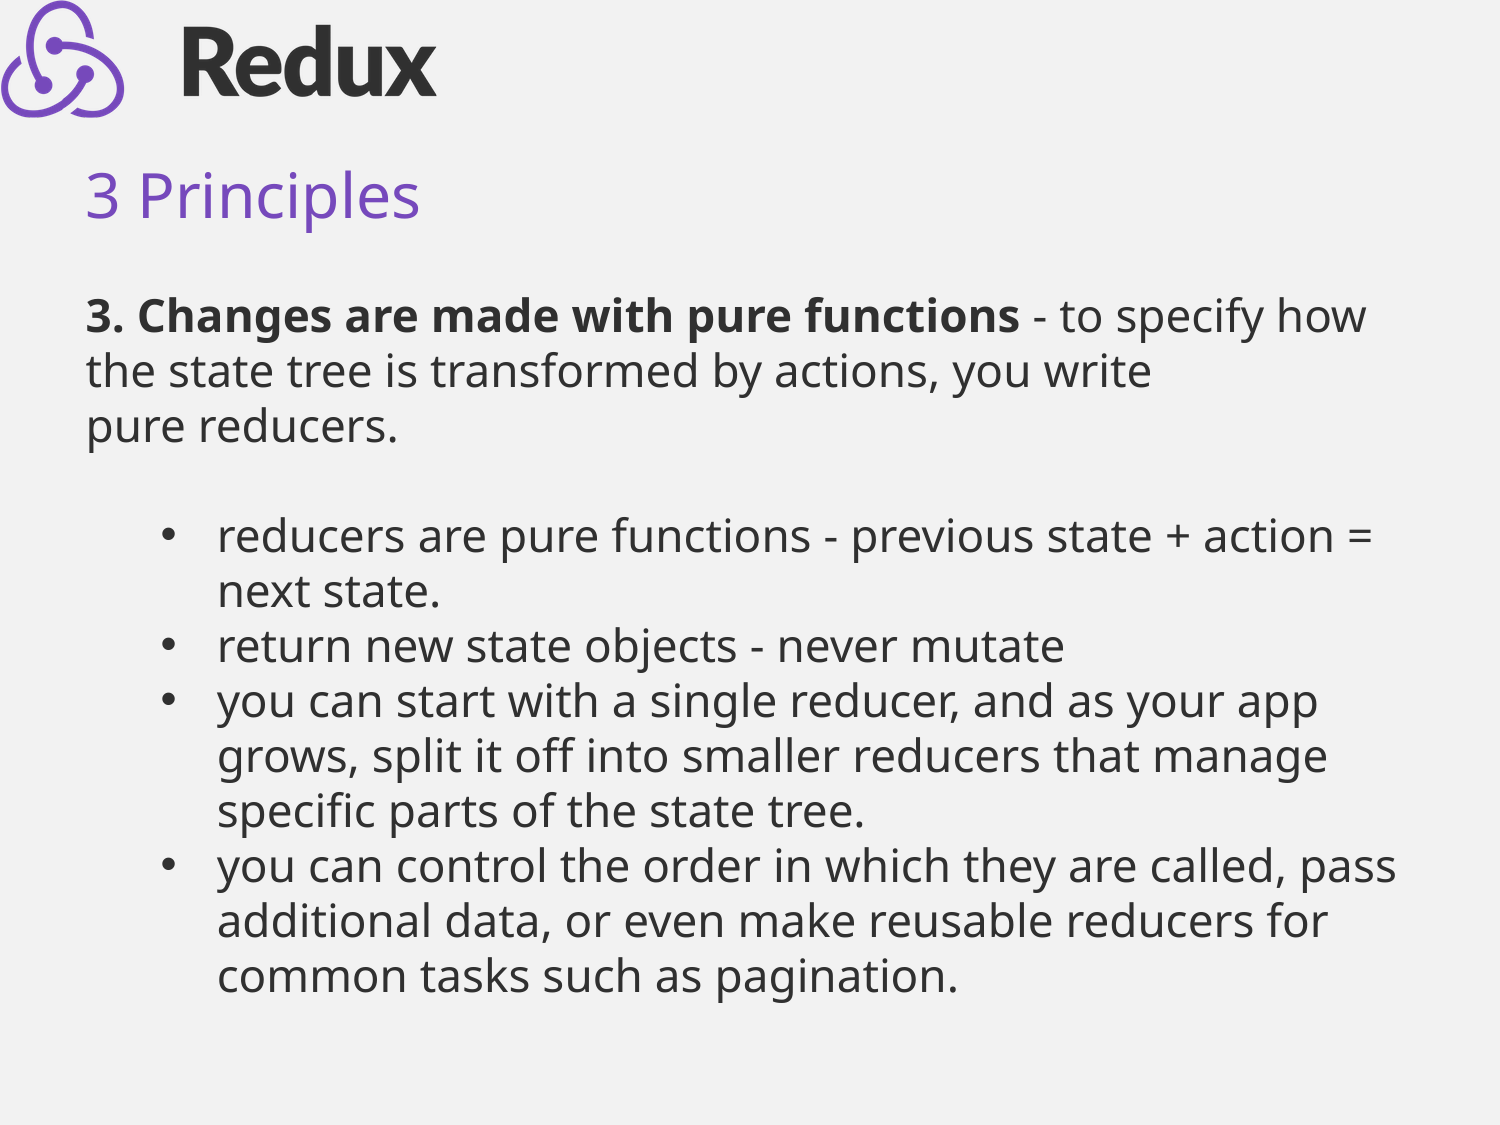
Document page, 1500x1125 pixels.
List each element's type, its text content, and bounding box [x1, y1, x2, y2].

picture [0, 0, 438, 119]
text_box 3 Principles 3. Changes are made with pure functions - to specify how the state tree is transformed by actions, you write pure reducers. reducers are pure functions - previous state + action = next state. return new state objects - never mutate you can start with a single reducer, and as your app grows, split it off into smaller reducers that manage specific parts of the state tree. you can control the order in which they are called, pass additional data, or even make reusable reducers for common tasks such as pagination. [70, 149, 1430, 1009]
